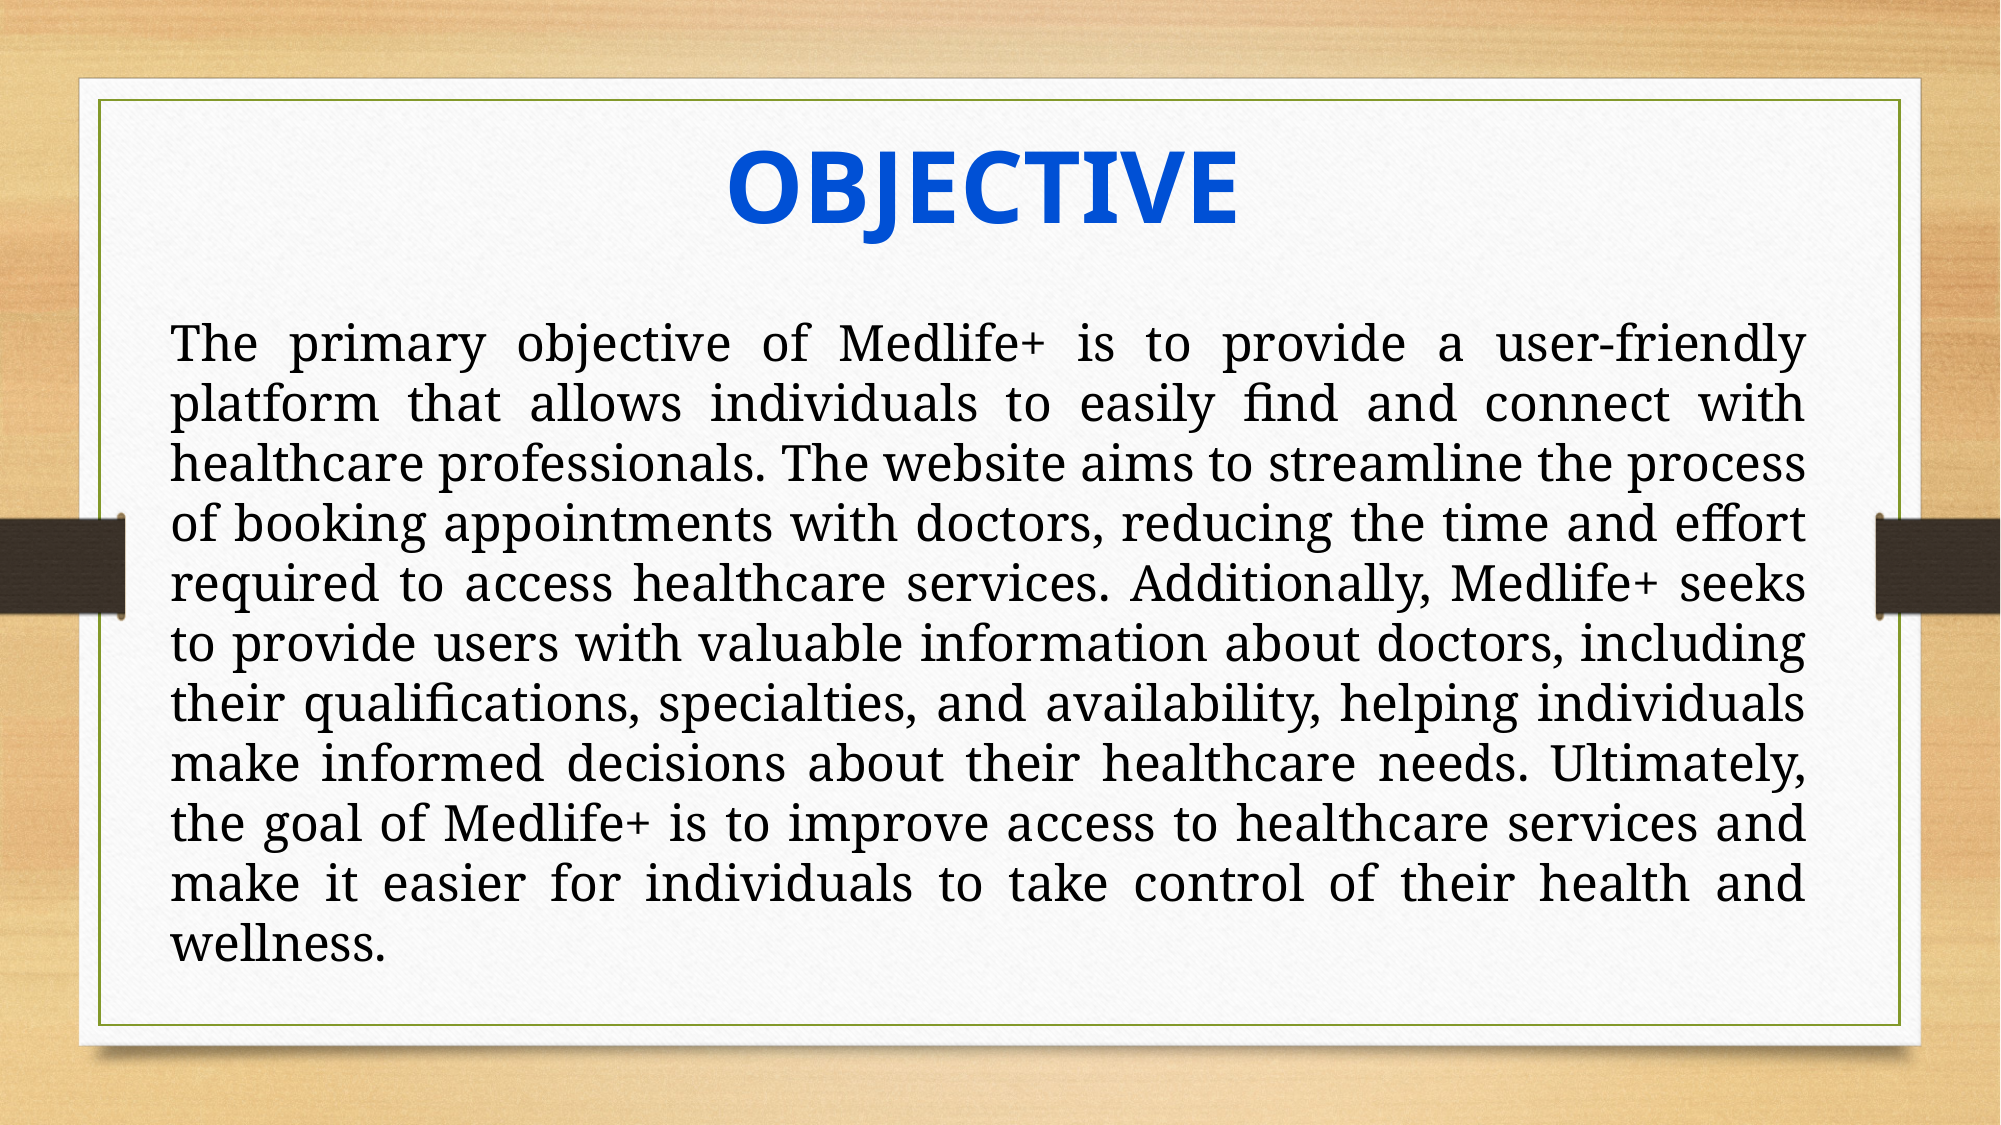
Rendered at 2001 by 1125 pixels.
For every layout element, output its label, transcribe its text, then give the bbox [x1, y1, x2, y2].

text_box The primary objective of Medlife+ is to provide a user-friendly platform that allows individuals to easily find and connect with healthcare professionals. The website aims to streamline the process of booking appointments with doctors, reducing the time and effort required to access healthcare services. Additionally, Medlife+ seeks to provide users with valuable information about doctors, including their qualifications, specialties, and availability, helping individuals make informed decisions about their healthcare needs. Ultimately, the goal of Medlife+ is to improve access to healthcare services and make it easier for individuals to take control of their health and wellness. [155, 303, 1823, 979]
text_box OBJECTIVE [709, 115, 1564, 251]
picture [0, 0, 2001, 1125]
